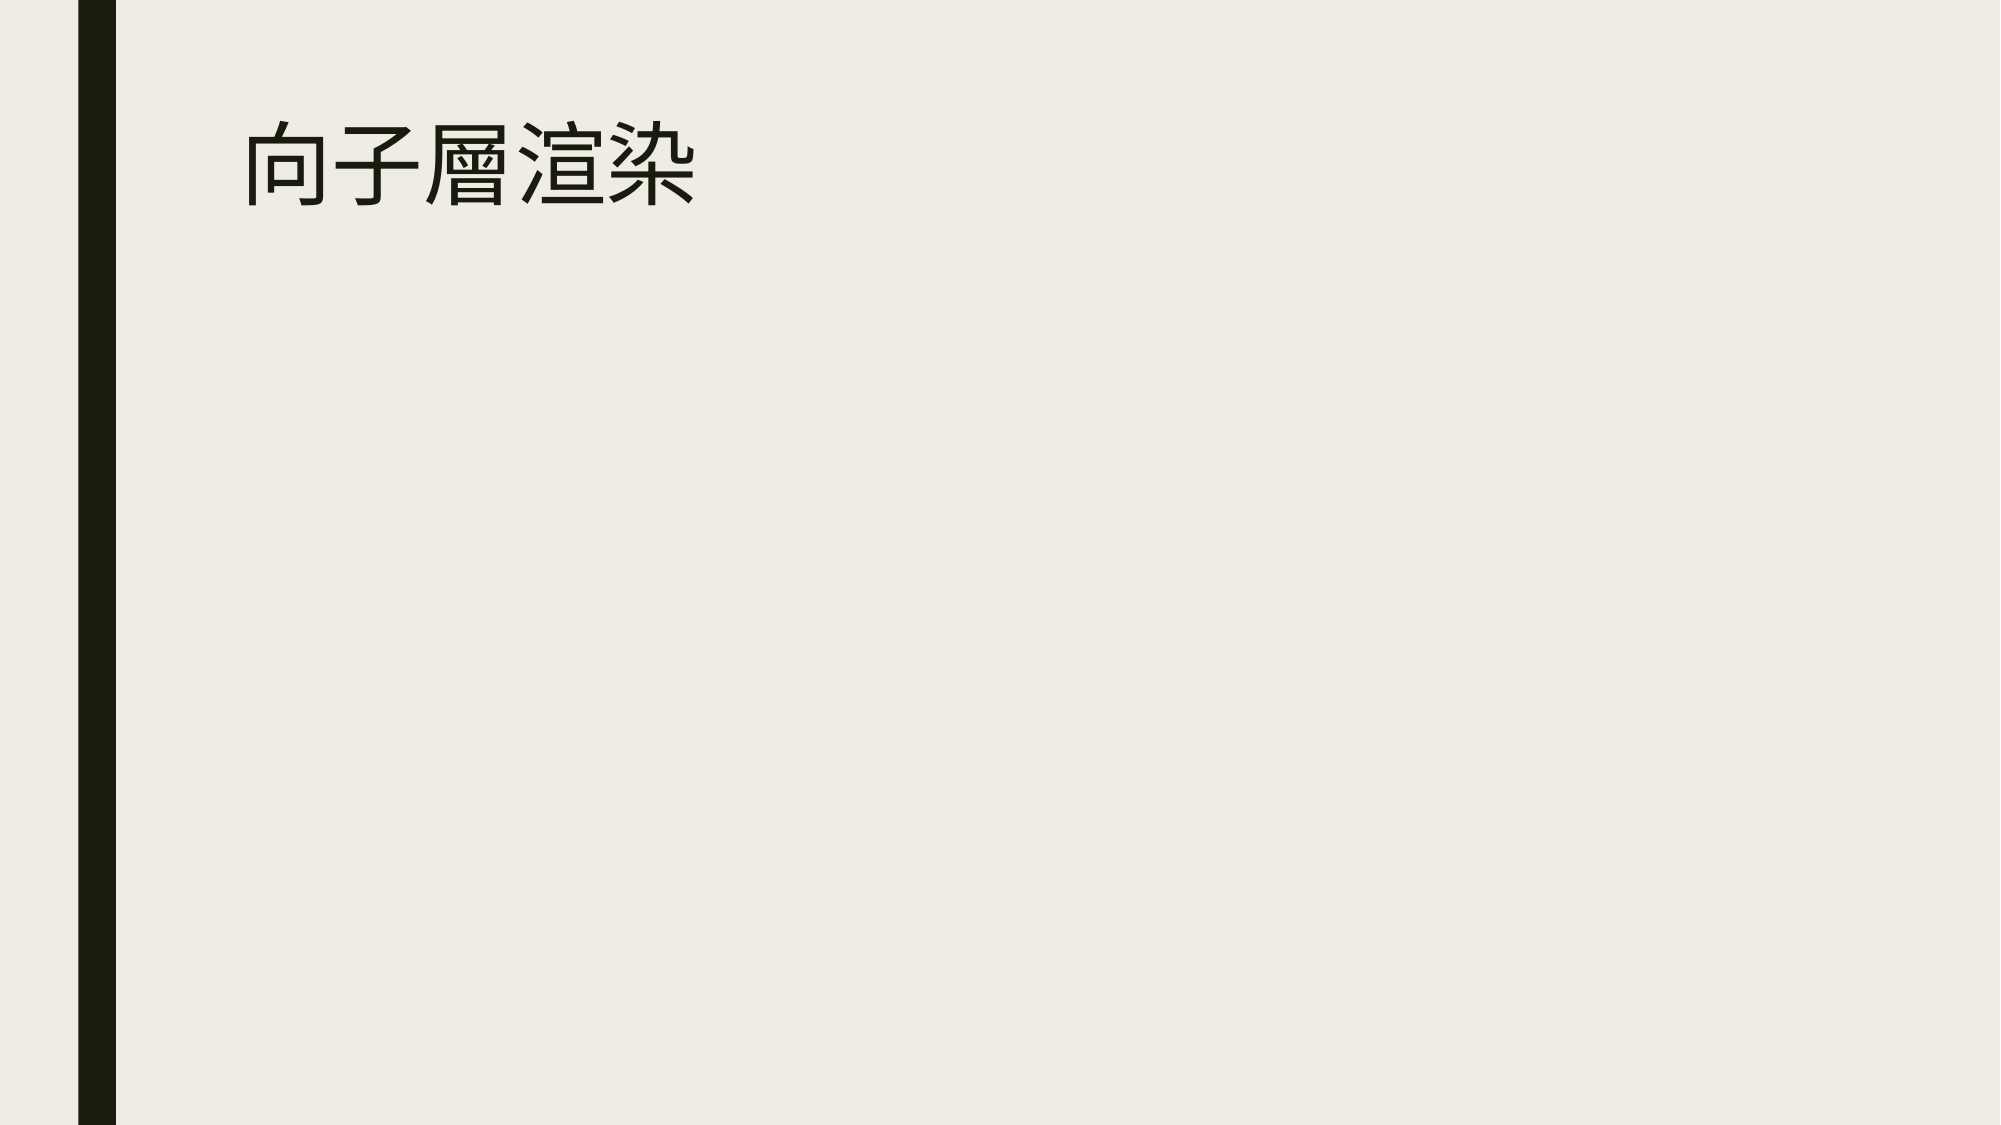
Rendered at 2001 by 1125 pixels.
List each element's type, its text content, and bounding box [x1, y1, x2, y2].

title 向子層渲染 [225, 112, 1800, 357]
